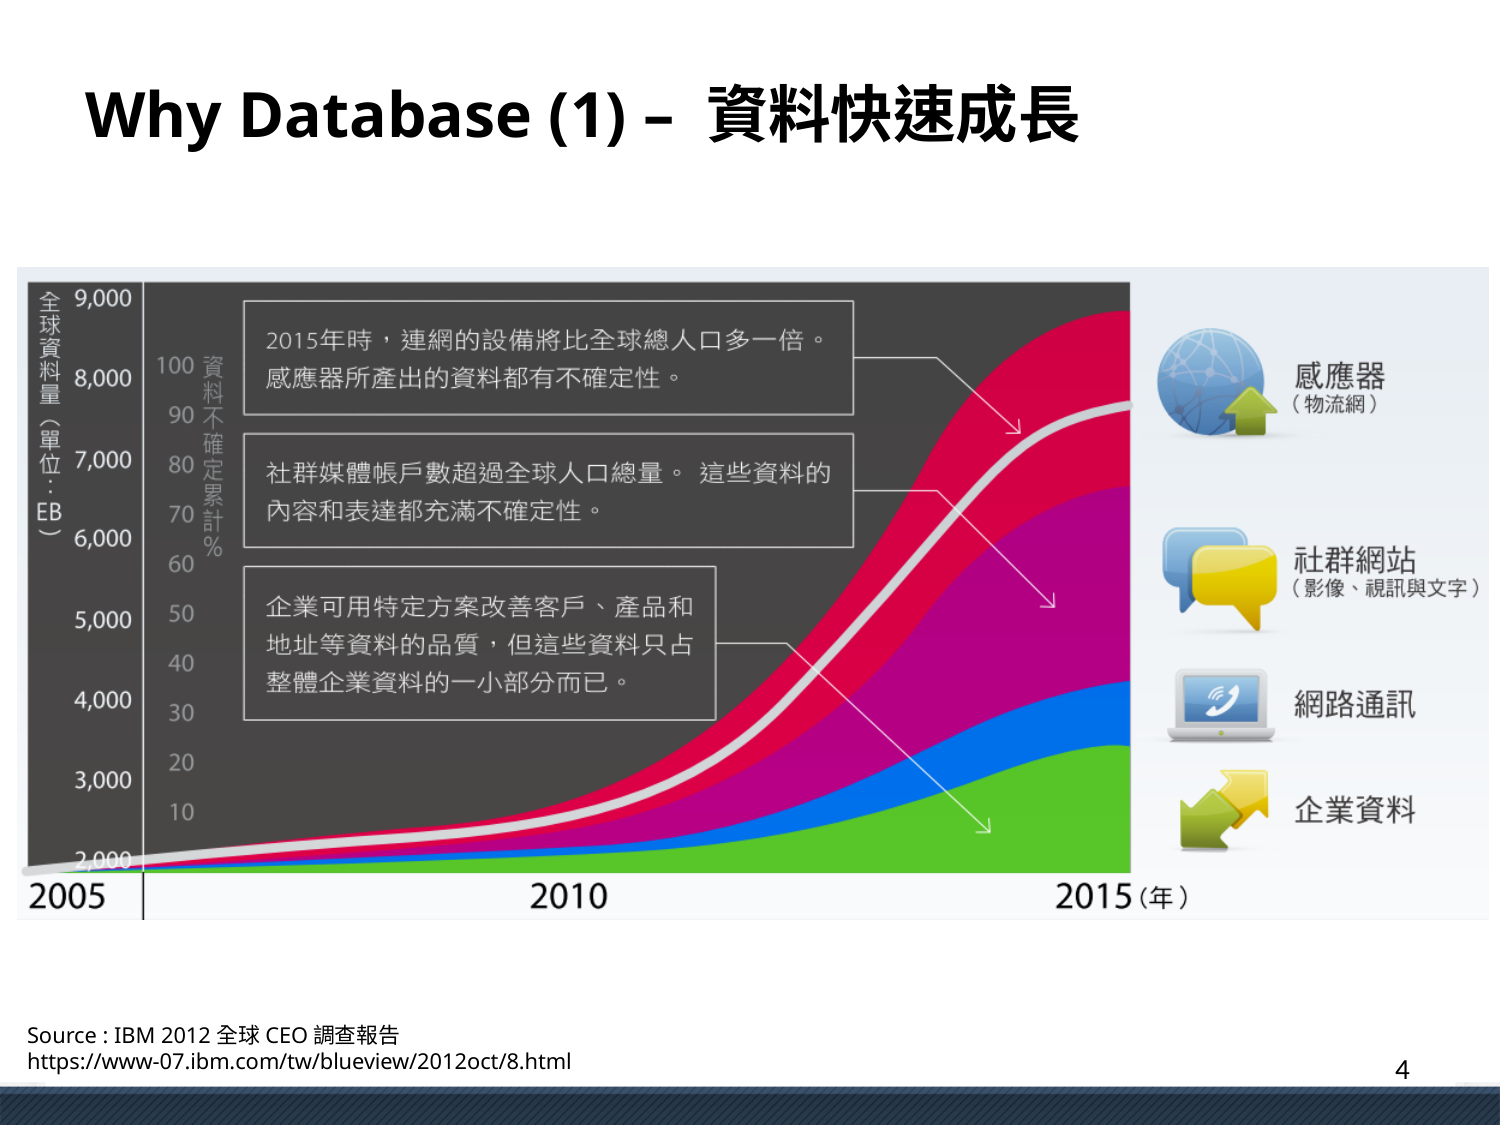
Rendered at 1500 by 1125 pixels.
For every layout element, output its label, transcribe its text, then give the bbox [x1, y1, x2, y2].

picture [17, 266, 1489, 920]
picture [0, 1083, 1500, 1125]
title Why Database (1) – 資料快速成長 [70, 54, 1421, 171]
slide_number 4 [1074, 1042, 1425, 1103]
text_box Source : IBM 2012全球CEO調查報告 https://www-07.ibm.com/tw/blueview/2012oct/8.html [12, 1013, 588, 1082]
